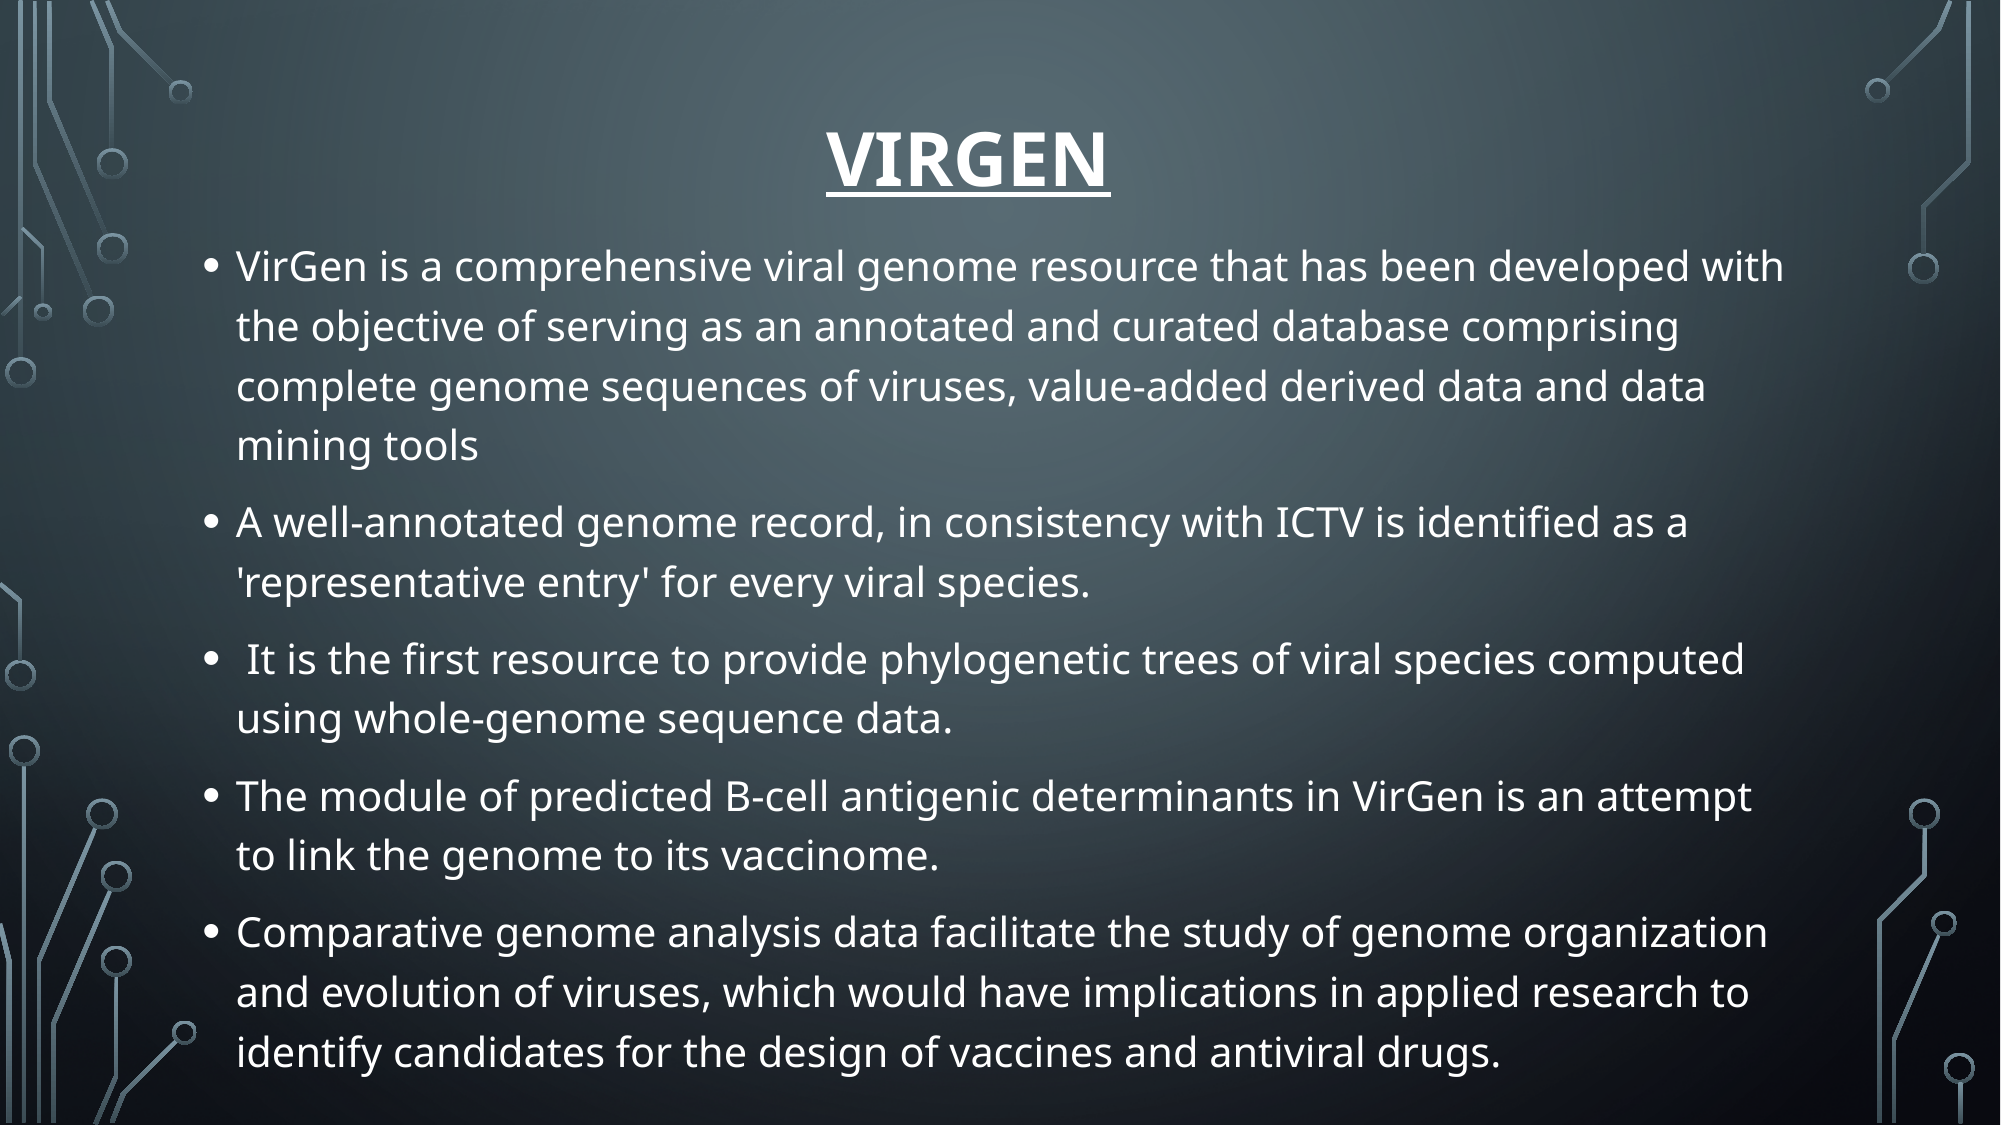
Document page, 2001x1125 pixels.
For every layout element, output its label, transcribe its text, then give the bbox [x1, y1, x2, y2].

title VirGen [187, 101, 1813, 222]
list VirGen is a comprehensive viral genome resource that has been developed with the objective of serving as an annotated and curated database comprising complete genome sequences of viruses, value-added derived data and data mining tools A well-annotated genome record, in consistency with ICTV is identified as a 'representative entry' for every viral species. It is the first resource to provide phylogenetic trees of viral species computed using whole-genome sequence data. The module of predicted B-cell antigenic determinants in VirGen is an attempt to link the genome to its vaccinome. Comparative genome analysis data facilitate the study of genome organization and evolution of viruses, which would have implications in applied research to identify candidates for the design of vaccines and antiviral drugs. [187, 222, 1813, 1125]
